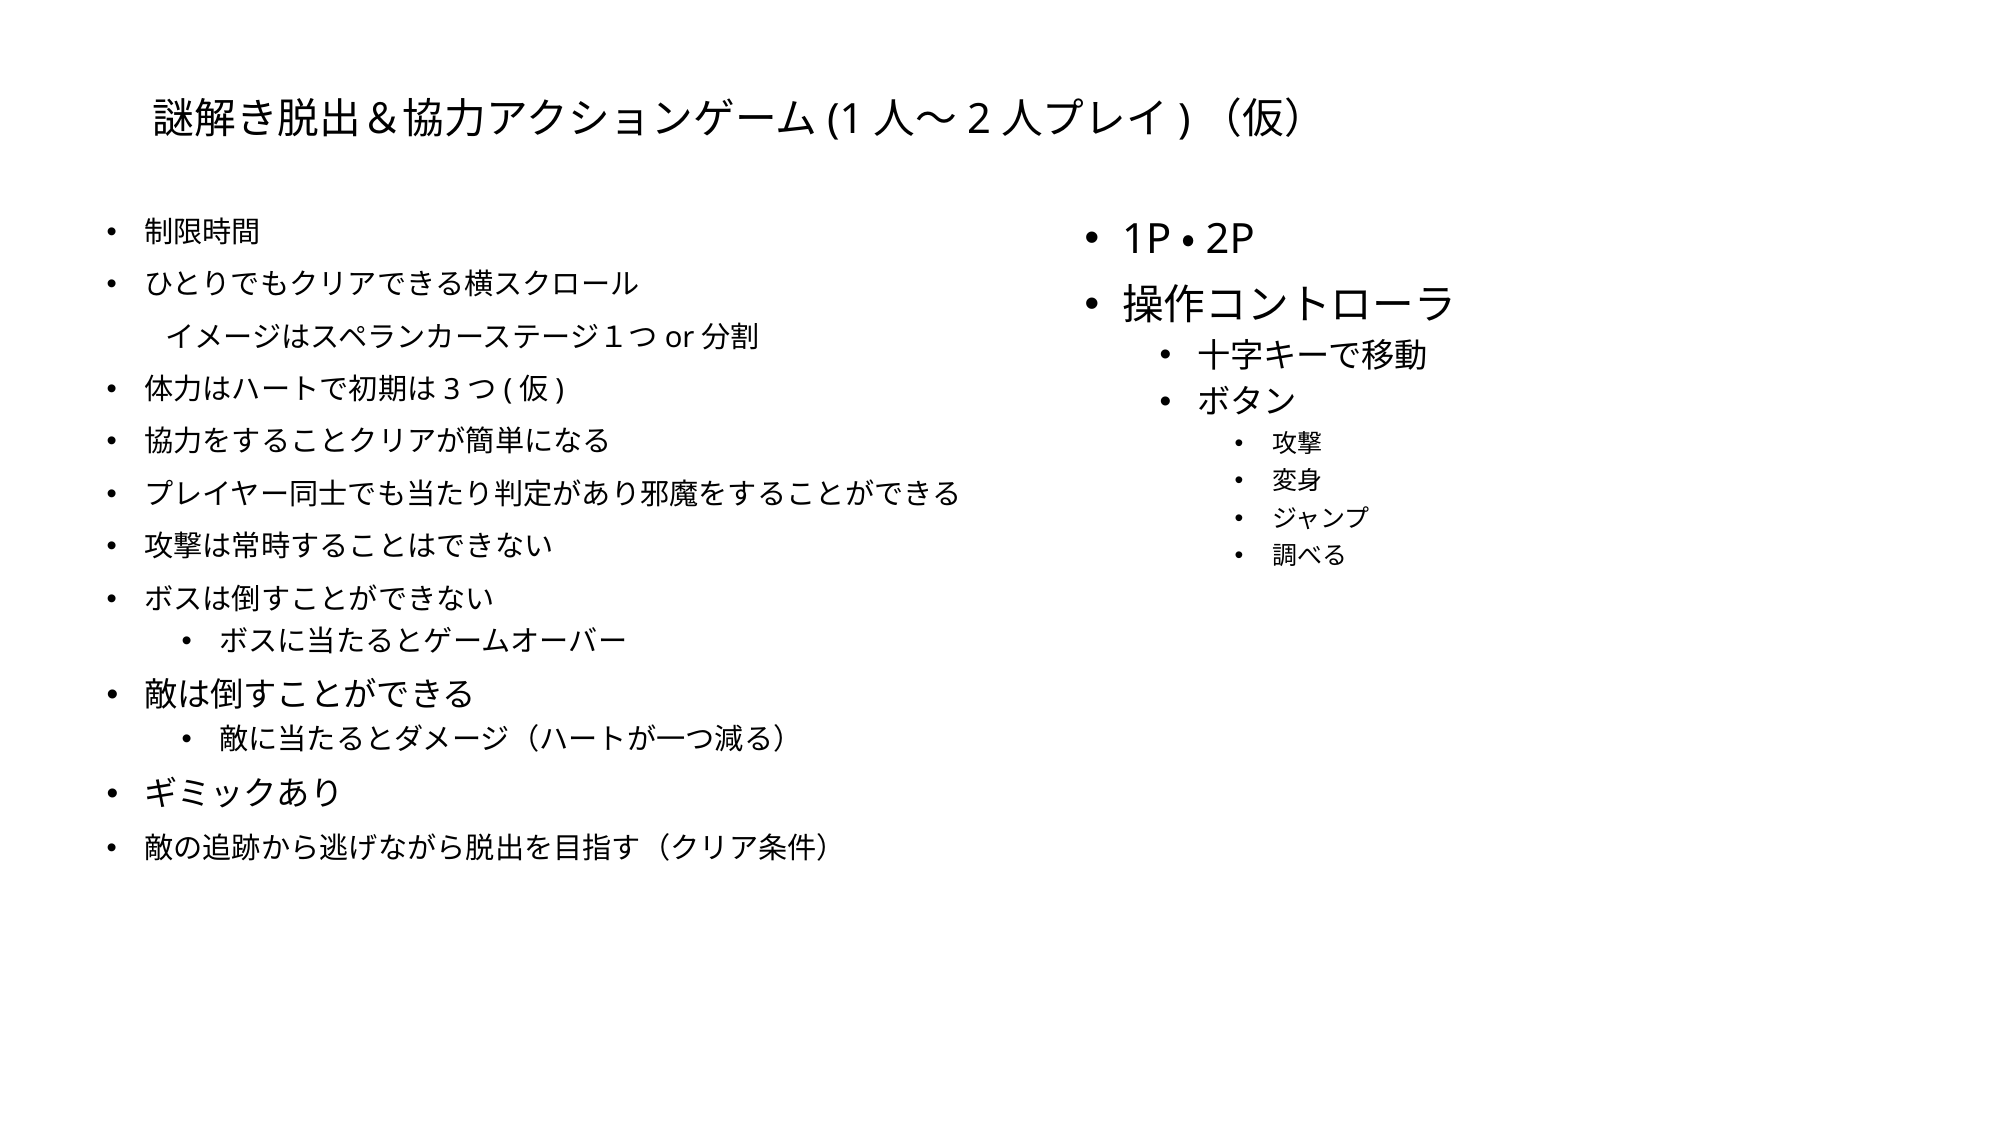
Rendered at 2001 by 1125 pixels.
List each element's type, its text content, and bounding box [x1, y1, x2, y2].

text_box 1P・2P 操作コントローラ 十字キーで移動 ボタン 攻撃 変身 ジャンプ 調べる [1069, 209, 1782, 1009]
text_box 謎解き脱出＆協力アクションゲーム(1人～2人プレイ)（仮） [137, 59, 1343, 181]
text_box [1048, 209, 1945, 1023]
list 制限時間 ひとりでもクリアできる横スクロール イメージはスペランカーステージ１つor分割 体力はハートで初期は3つ(仮) 協力をすることクリアが簡単になる プレイヤー同士でも当たり判定があり邪魔をすることができる 攻撃は常時することはできない ボスは倒すことができない ボスに当たるとゲームオーバー 敵は倒すことができる 敵に当たるとダメージ（ハートが一つ減る） ギミックあり 敵の追跡から逃げながら脱出を目指す（クリア条件） [91, 209, 988, 1023]
